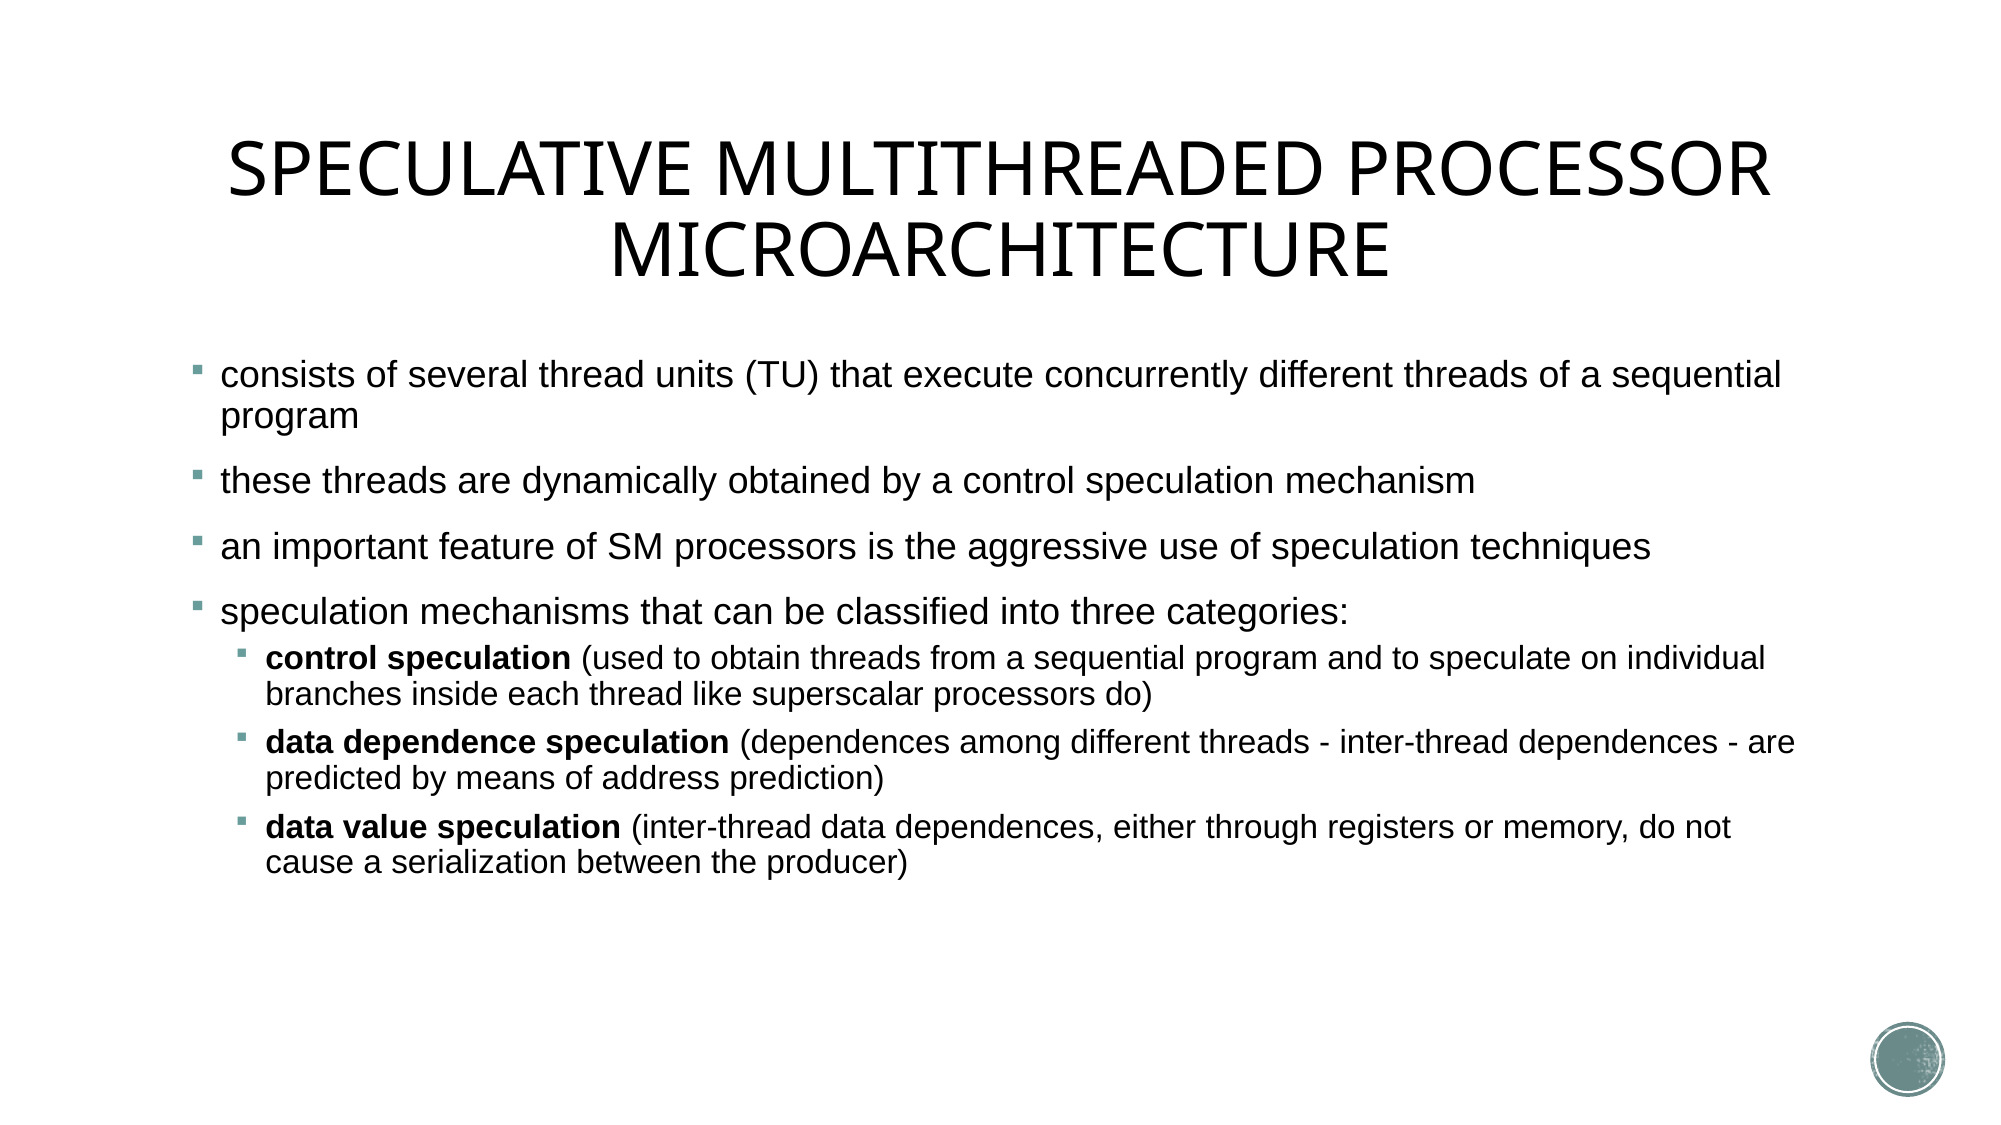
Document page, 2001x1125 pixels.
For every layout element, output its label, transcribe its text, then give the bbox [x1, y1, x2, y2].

title SPECULATIVE MULTITHREADED PROCESSOR MICROARCHITECTURE [175, 79, 1826, 344]
list consists of several thread units (TU) that execute concurrently different threads of a sequential program these threads are dynamically obtained by a control speculation mechanism an important feature of SM processors is the aggressive use of speculation techniques speculation mechanisms that can be classified into three categories: control speculation (used to obtain threads from a sequential program and to speculate on individual branches inside each thread like superscalar processors do) data dependence speculation (dependences among different threads - inter-thread dependences - are predicted by means of address prediction) data value speculation (inter-thread data dependences, either through registers or memory, do not cause a serialization between the producer) [175, 348, 1826, 1013]
